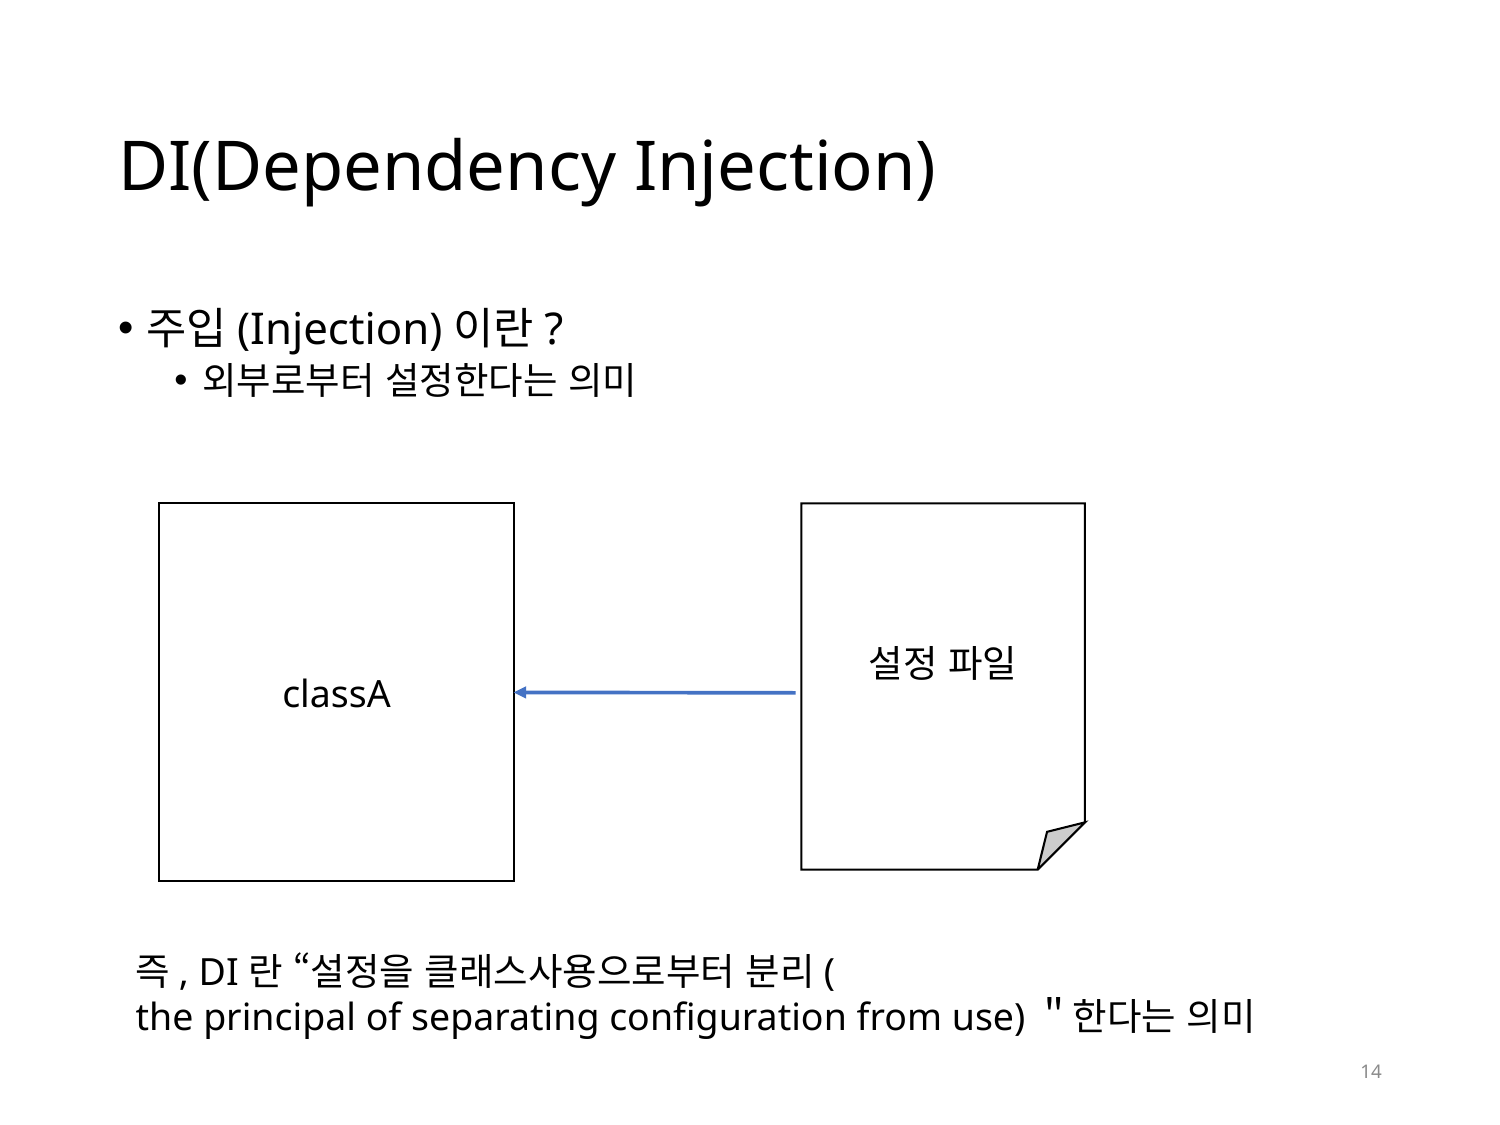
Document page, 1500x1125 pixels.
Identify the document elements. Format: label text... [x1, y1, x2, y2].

title DI(Dependency Injection) [103, 59, 1397, 278]
text_box classA [158, 502, 515, 882]
list 주입(Injection)이란? 외부로부터 설정한다는 의미 [103, 299, 1397, 1014]
text_box 즉, DI란 “설정을 클래스사용으로부터 분리( the principal of separating configuration from use)＂한다는 의미 [120, 940, 1271, 1046]
slide_number 14 [1059, 1042, 1397, 1103]
text_box 설정 파일 [800, 502, 1089, 871]
